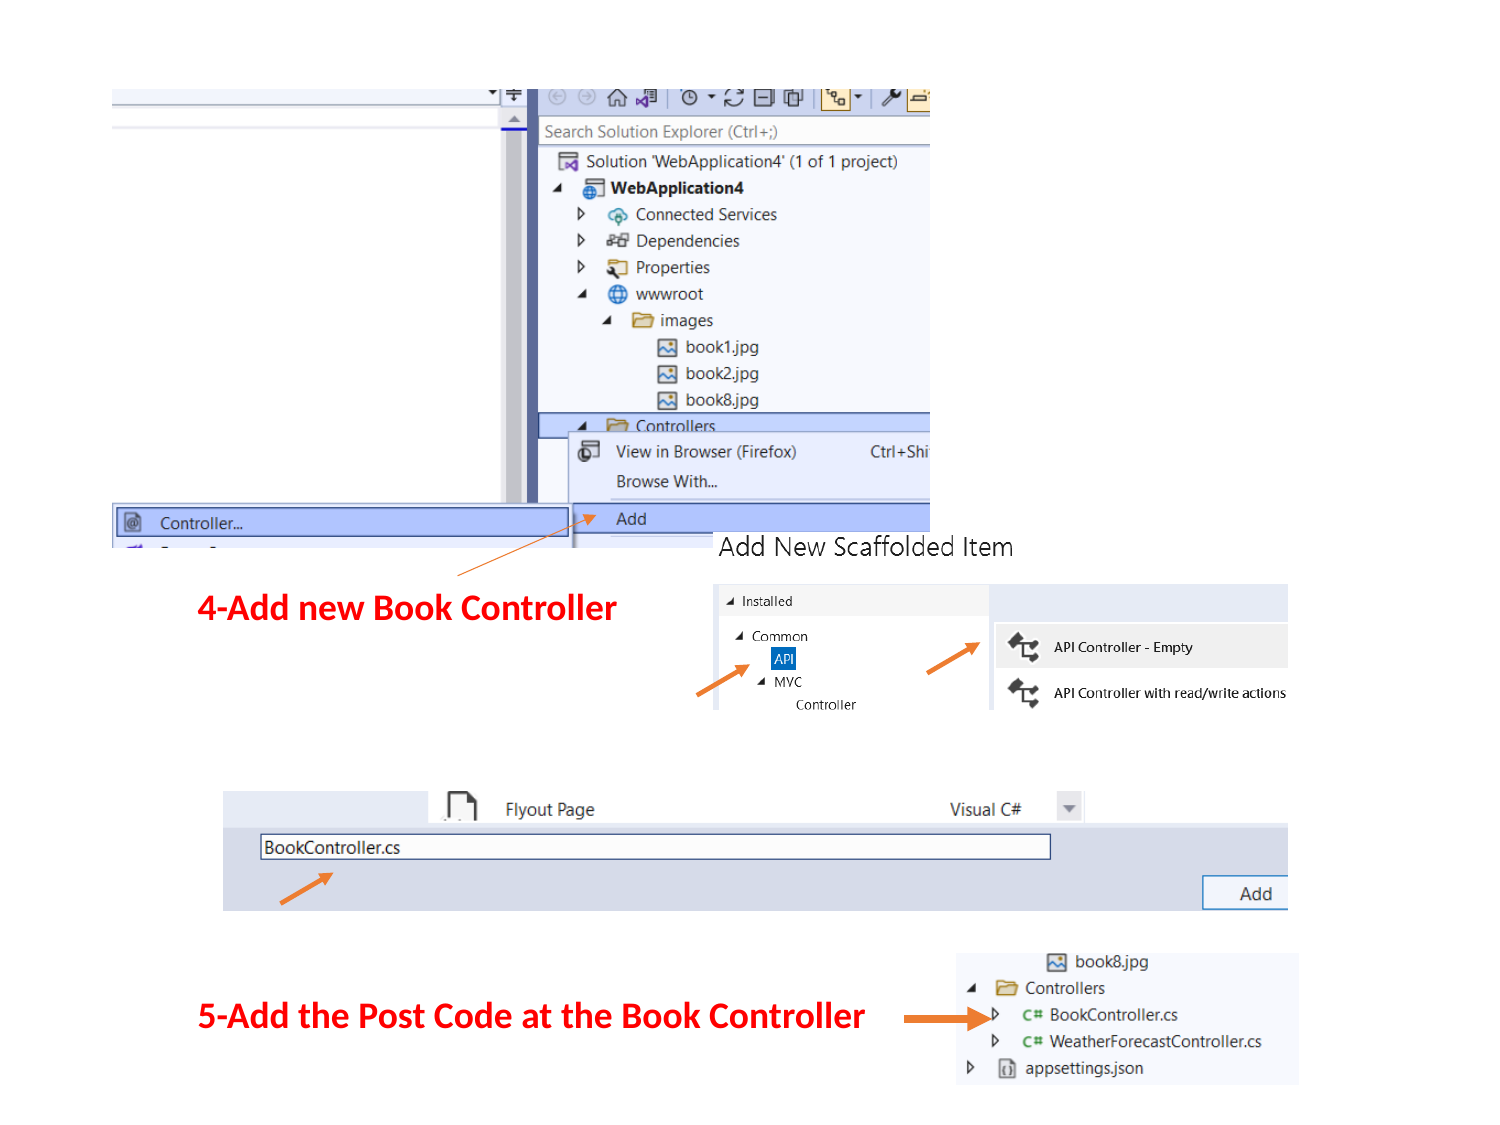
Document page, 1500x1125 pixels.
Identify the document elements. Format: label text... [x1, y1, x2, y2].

picture [223, 791, 1288, 911]
picture [112, 89, 1288, 710]
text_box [696, 664, 750, 696]
text_box 5-Add the Post Code at the Book Controller [183, 984, 955, 1044]
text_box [927, 642, 981, 674]
picture [956, 953, 1299, 1085]
text_box 4-Add new Book Controller [183, 575, 713, 636]
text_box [457, 514, 597, 576]
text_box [280, 872, 334, 904]
